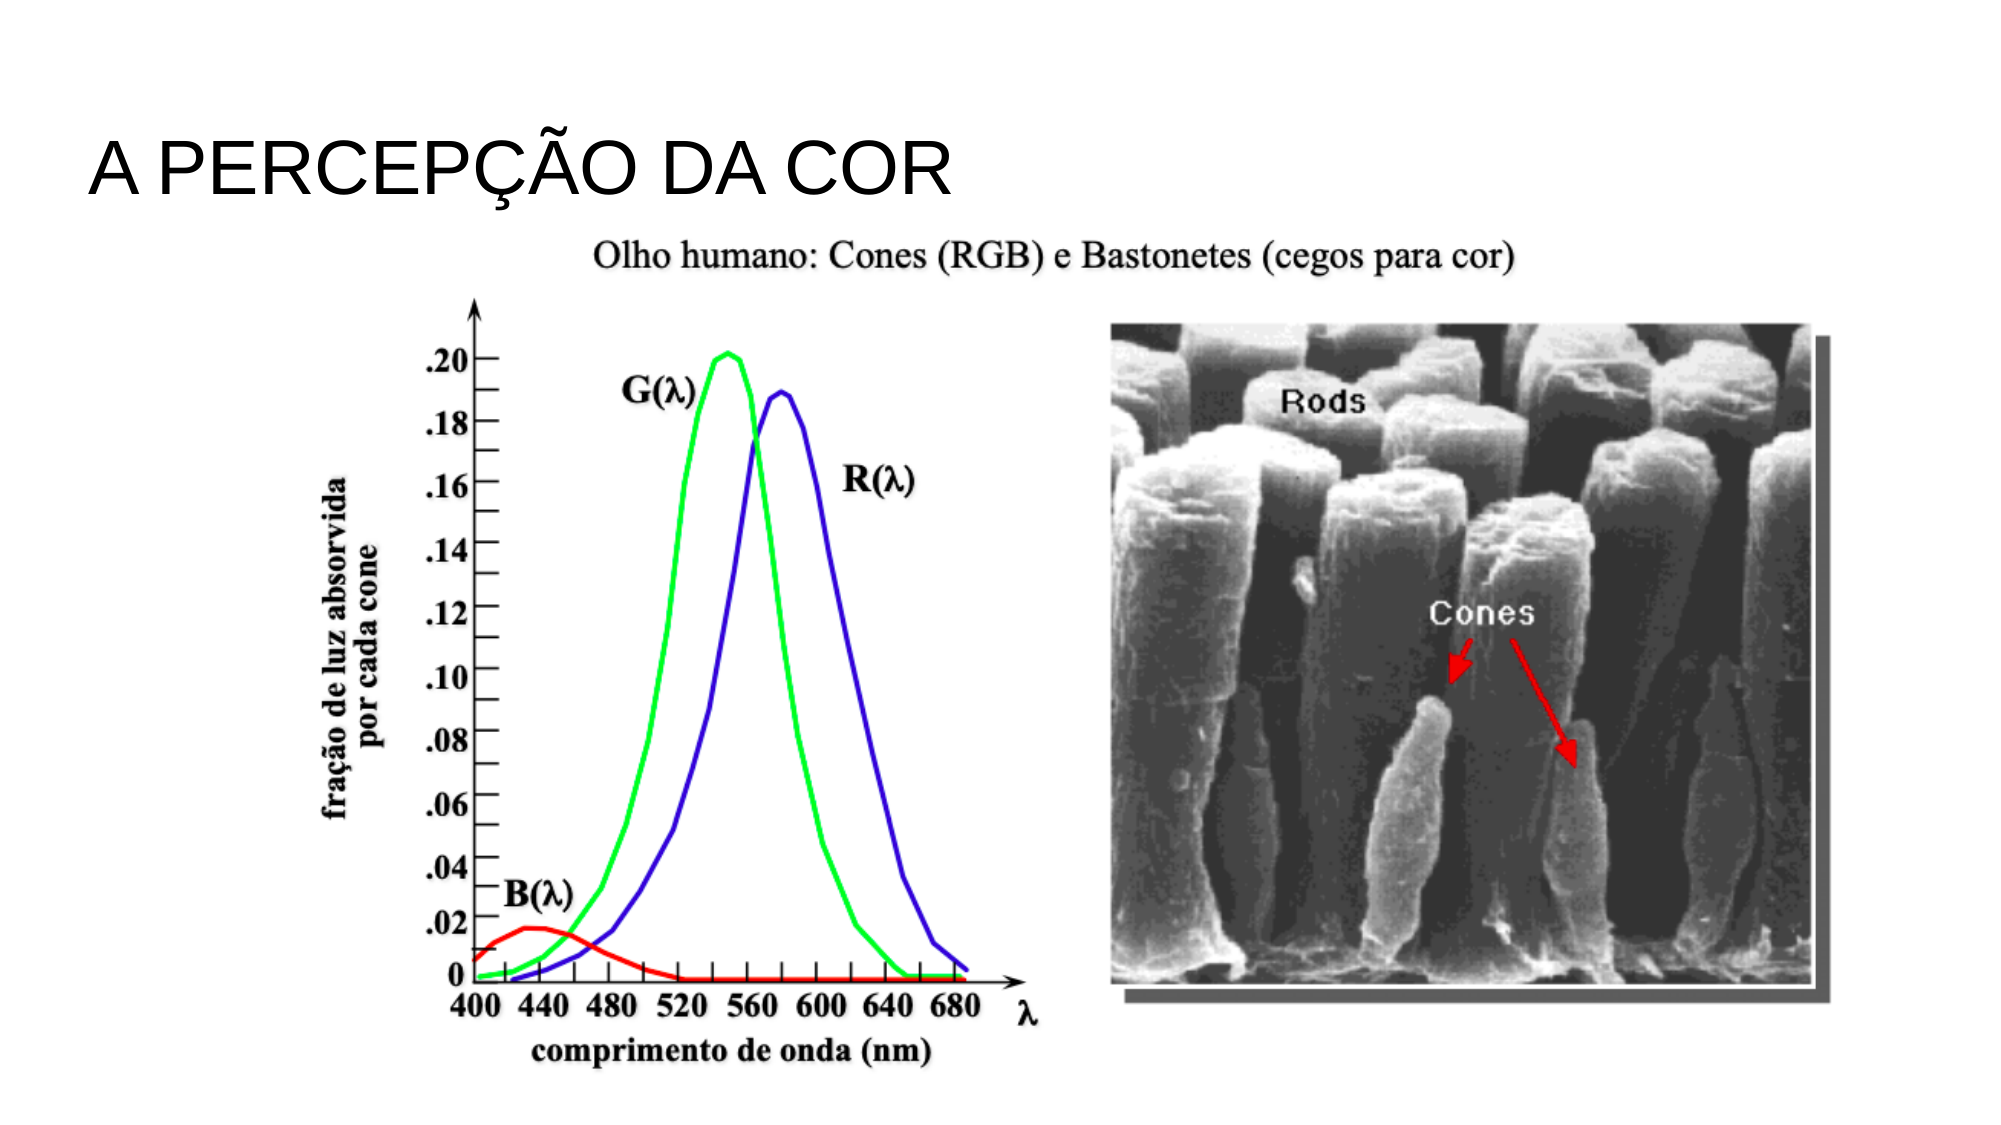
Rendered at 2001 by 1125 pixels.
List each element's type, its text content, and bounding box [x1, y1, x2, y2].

title A PERCEPÇÃO DA COR [68, 97, 1932, 223]
picture [312, 222, 1843, 1076]
